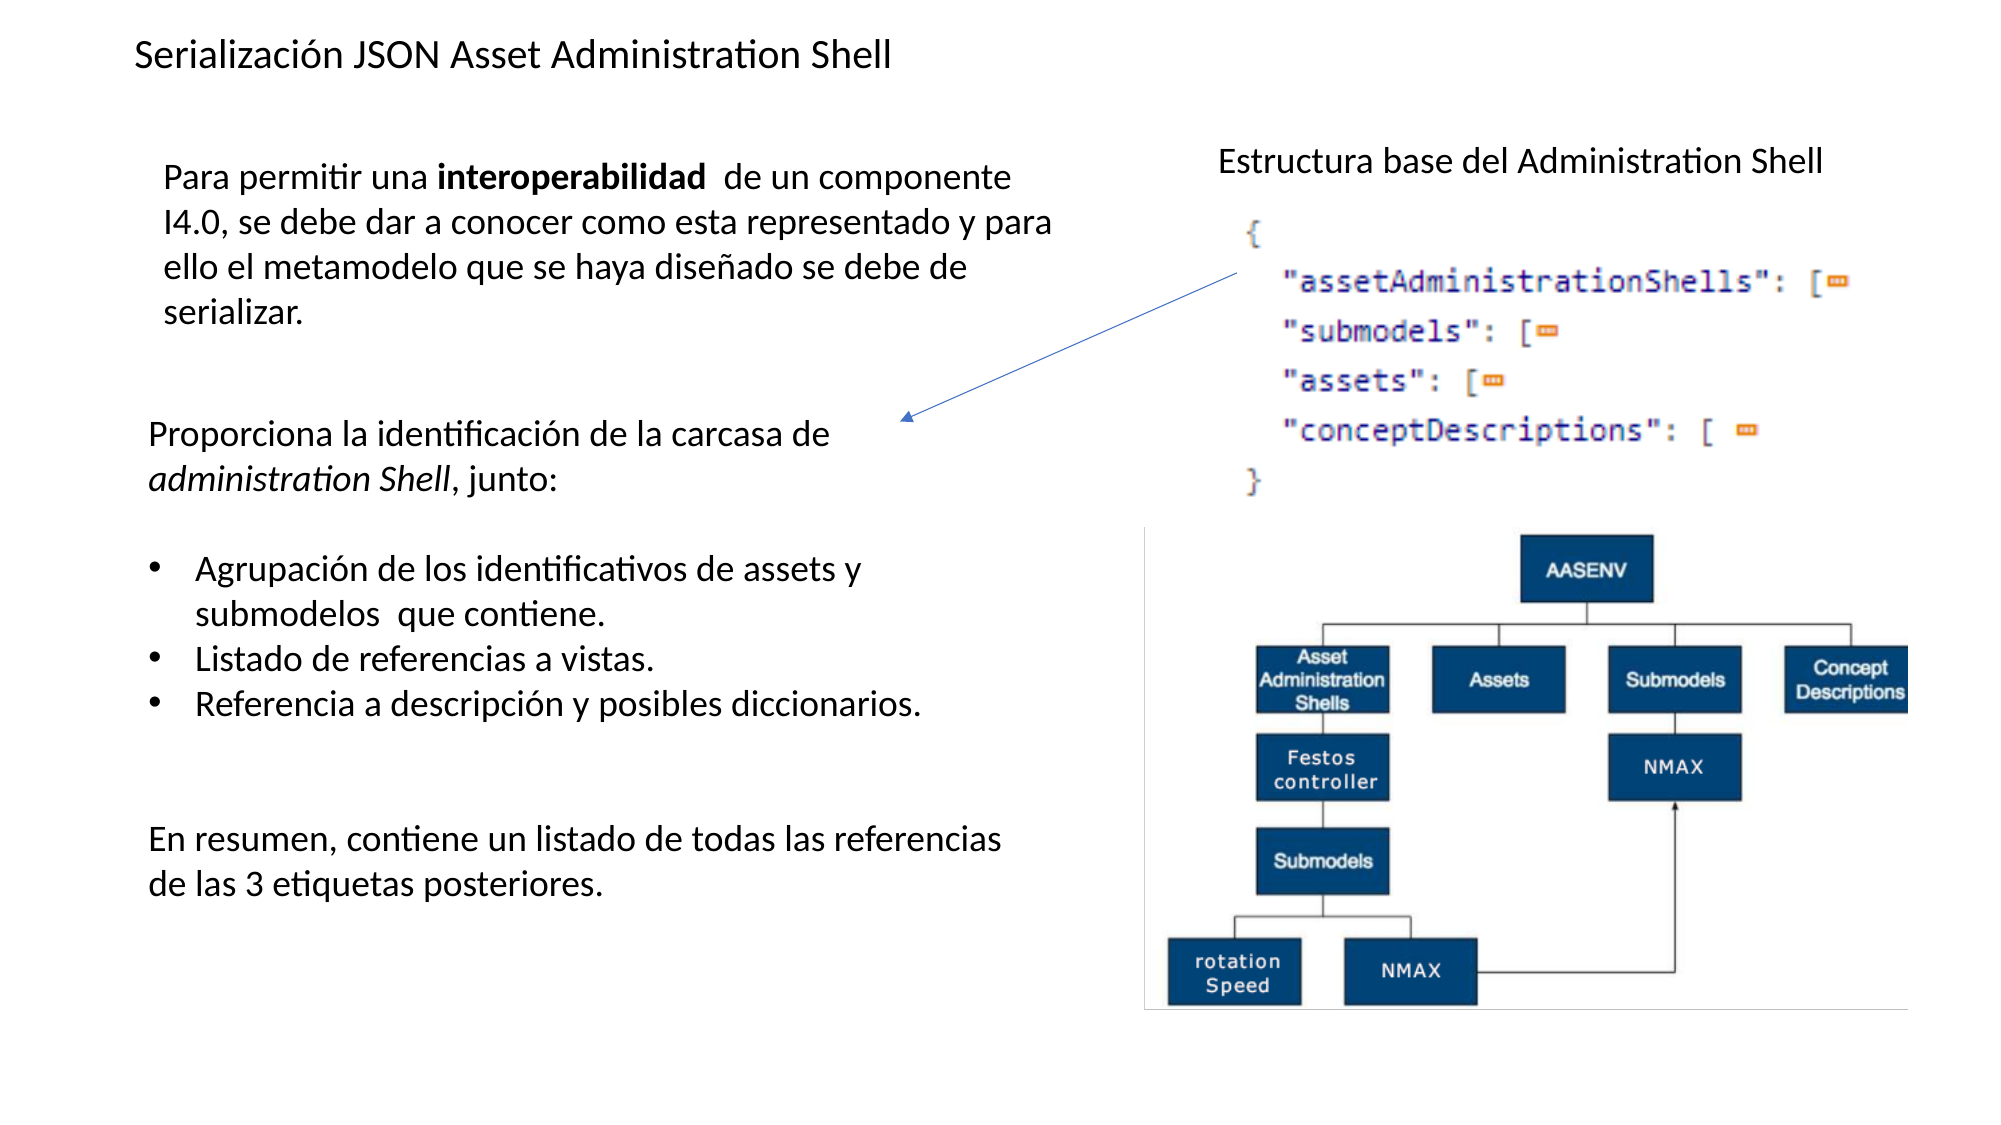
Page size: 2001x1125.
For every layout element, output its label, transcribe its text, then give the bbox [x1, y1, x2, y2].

text_box Para permitir una interoperabilidad de un componente I4.0, se debe dar a conocer como esta representado y para ello el metamodelo que se haya diseñado se debe de serializar. [148, 144, 1072, 340]
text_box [899, 272, 1237, 422]
picture [1226, 213, 1867, 505]
picture [1143, 526, 1909, 1011]
text_box Serialización JSON Asset Administration Shell [119, 19, 954, 84]
text_box Estructura base del Administration Shell [1203, 129, 2000, 189]
text_box Proporciona la identificación de la carcasa de administration Shell, junto: Agrupación de los identificativos de assets y submodelos que contiene. Listado de referencias a vistas. Referencia a descripción y posibles diccionarios. En resumen, contiene un listado de todas las referencias de las 3 etiquetas posteriores. [133, 401, 1044, 1002]
